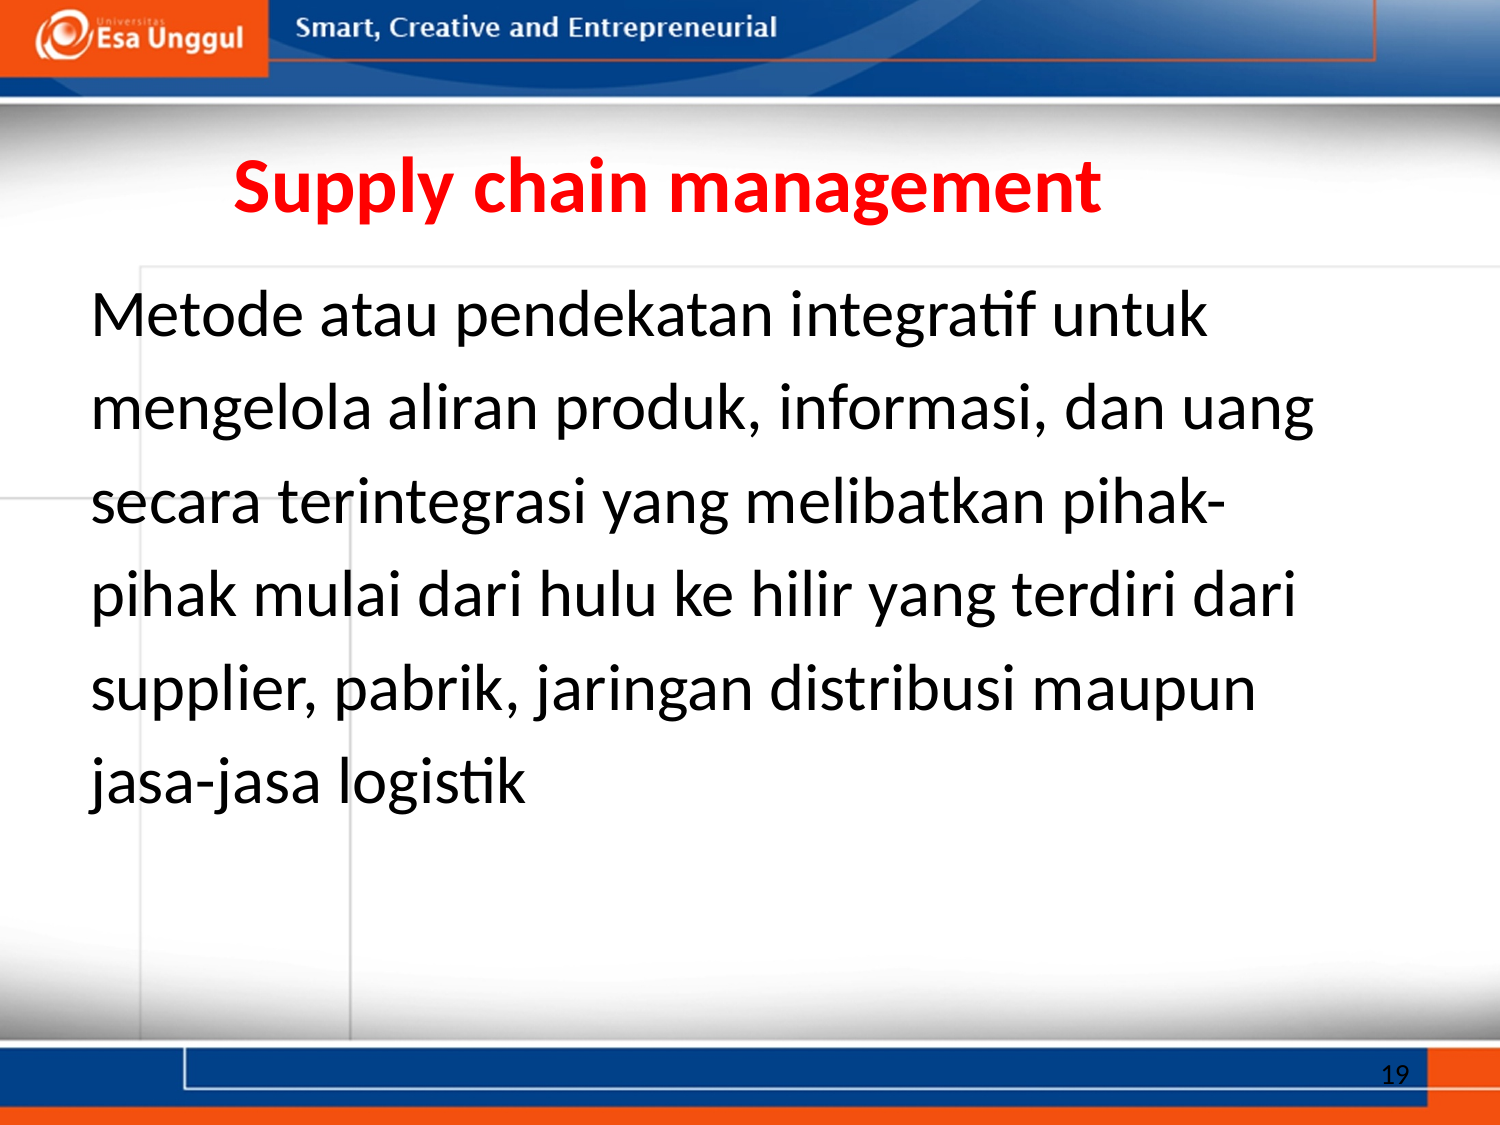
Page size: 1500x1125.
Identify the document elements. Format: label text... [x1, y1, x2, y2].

title Supply chain management [75, 87, 1263, 262]
list Metode atau pendekatan integratif untuk mengelola aliran produk, informasi, dan uang secara terintegrasi yang melibatkan pihak- pihak mulai dari hulu ke hilir yang terdiri dari supplier, pabrik, jaringan distribusi maupun jasa-jasa logistik [75, 262, 1425, 1005]
picture [0, 0, 1500, 1125]
slide_number 19 [1074, 1042, 1425, 1103]
